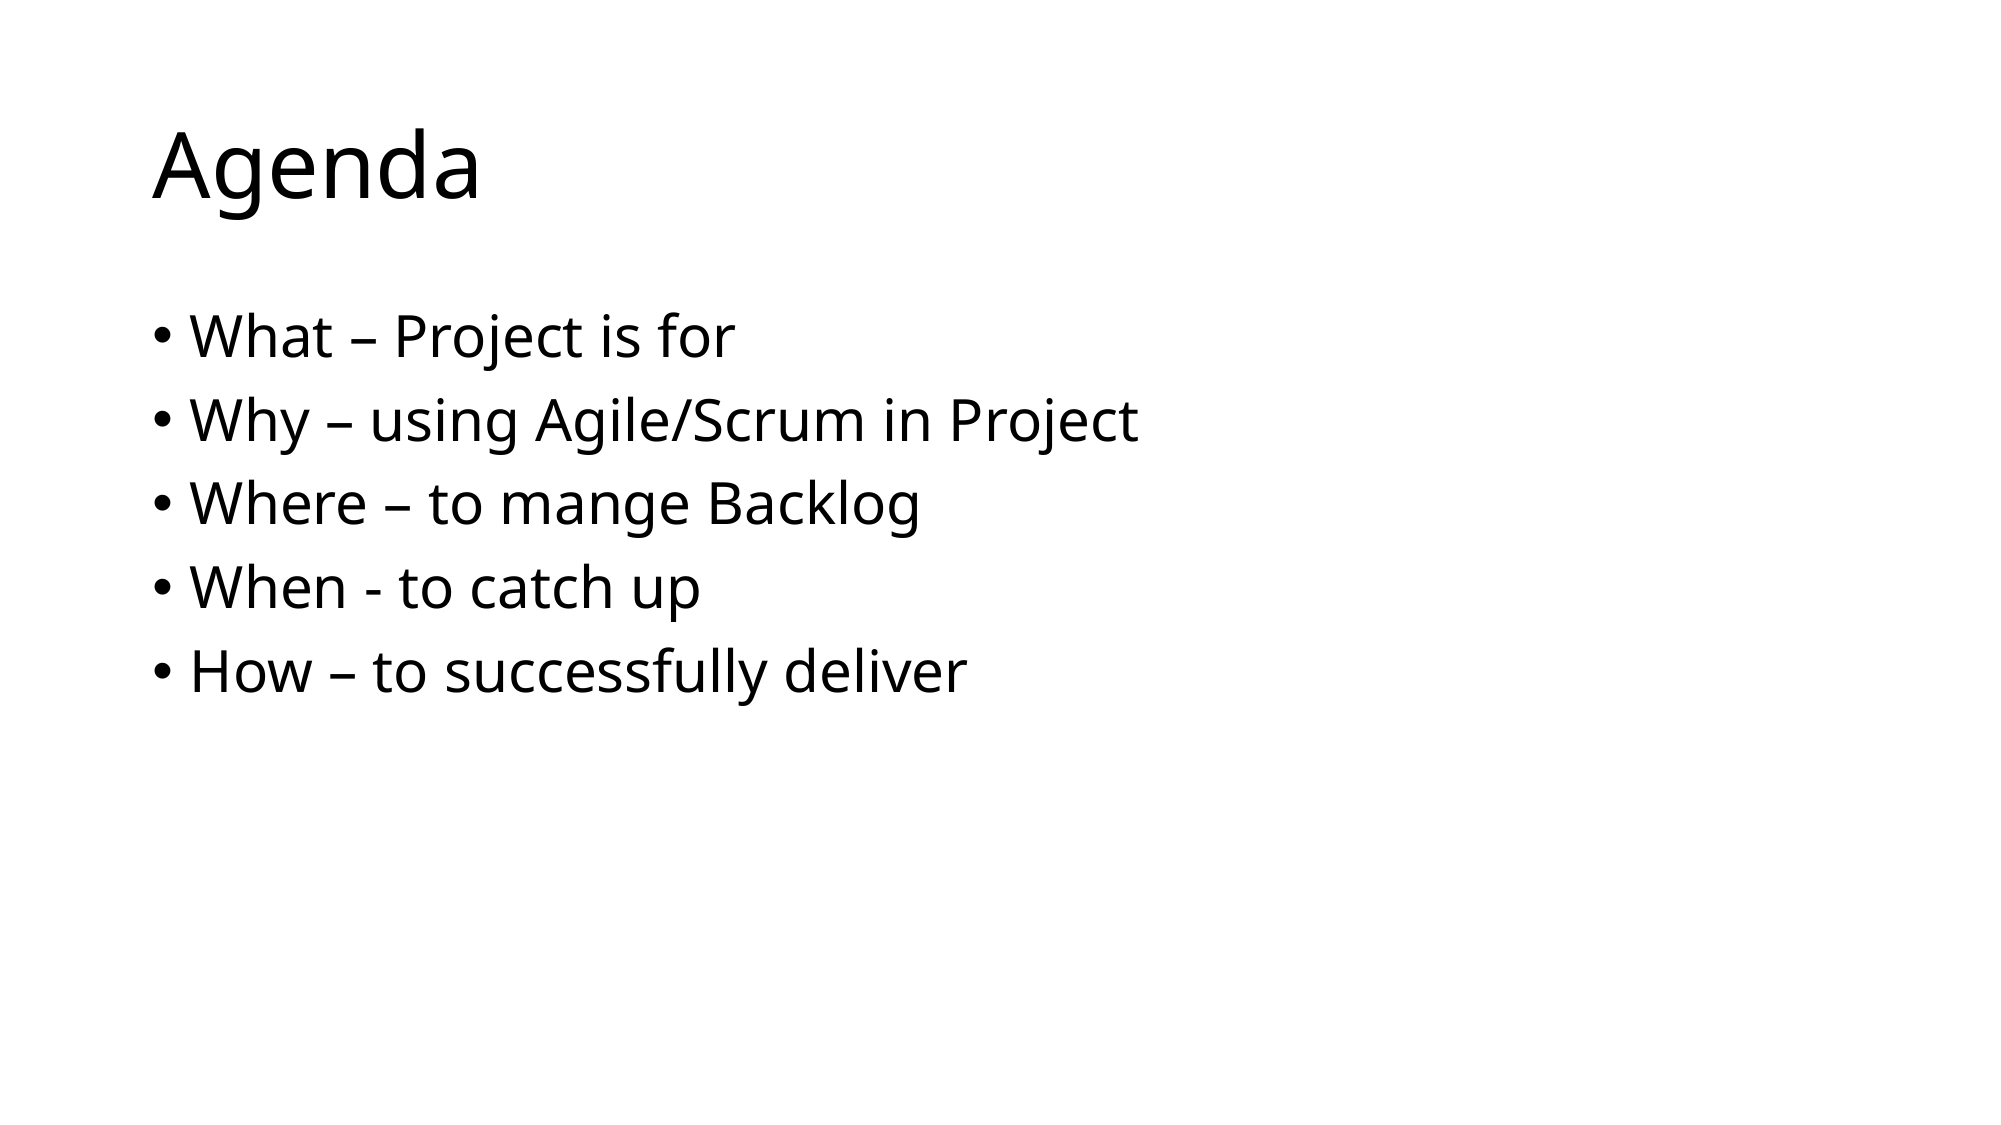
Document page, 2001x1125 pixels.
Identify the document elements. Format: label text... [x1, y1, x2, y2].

title Agenda [137, 59, 1863, 278]
list What – Project is for Why – using Agile/Scrum in Project Where – to mange Backlog When - to catch up How – to successfully deliver [137, 299, 1863, 1014]
